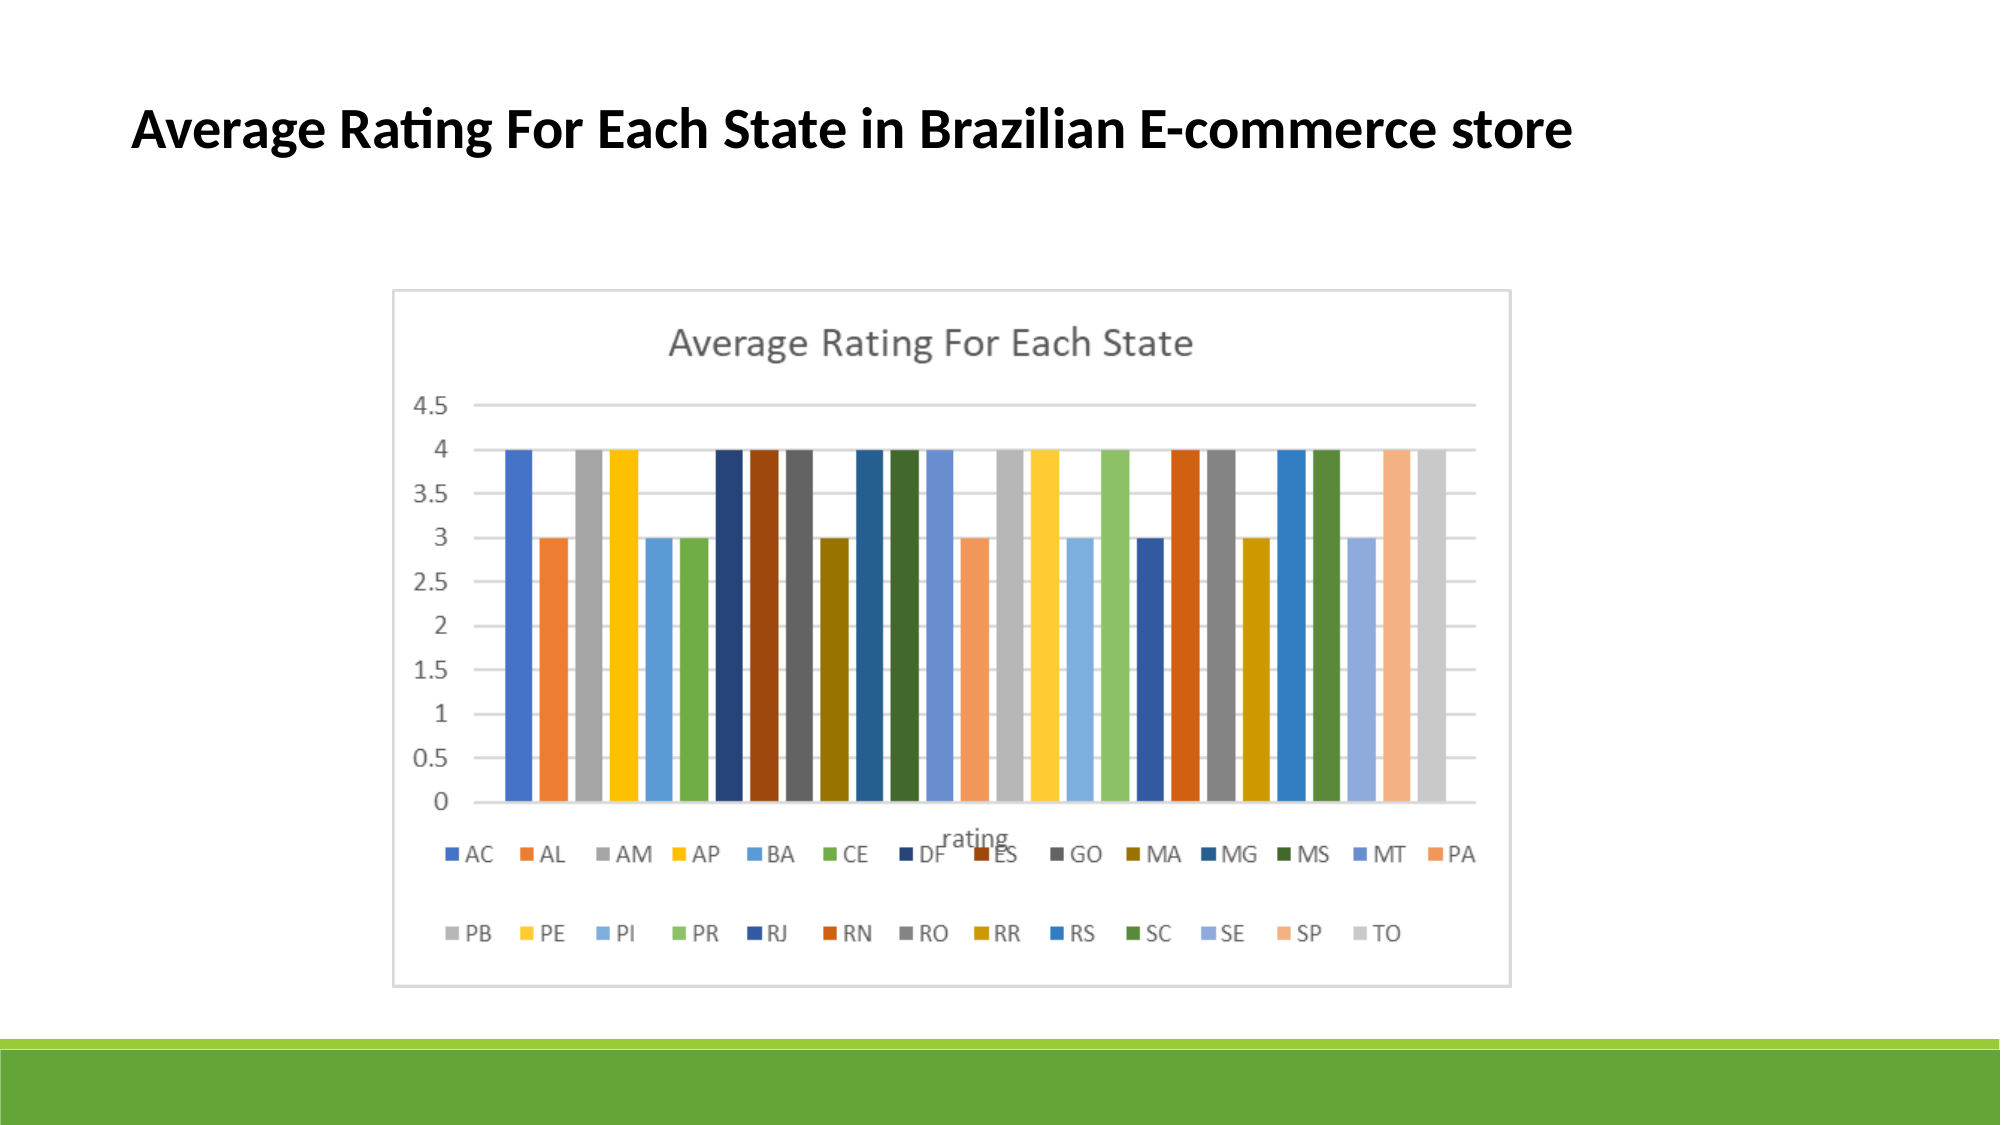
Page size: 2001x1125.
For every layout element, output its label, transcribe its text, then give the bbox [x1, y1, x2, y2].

picture [392, 288, 1512, 988]
text_box Average Rating For Each State in Brazilian E-commerce store [117, 82, 1663, 213]
